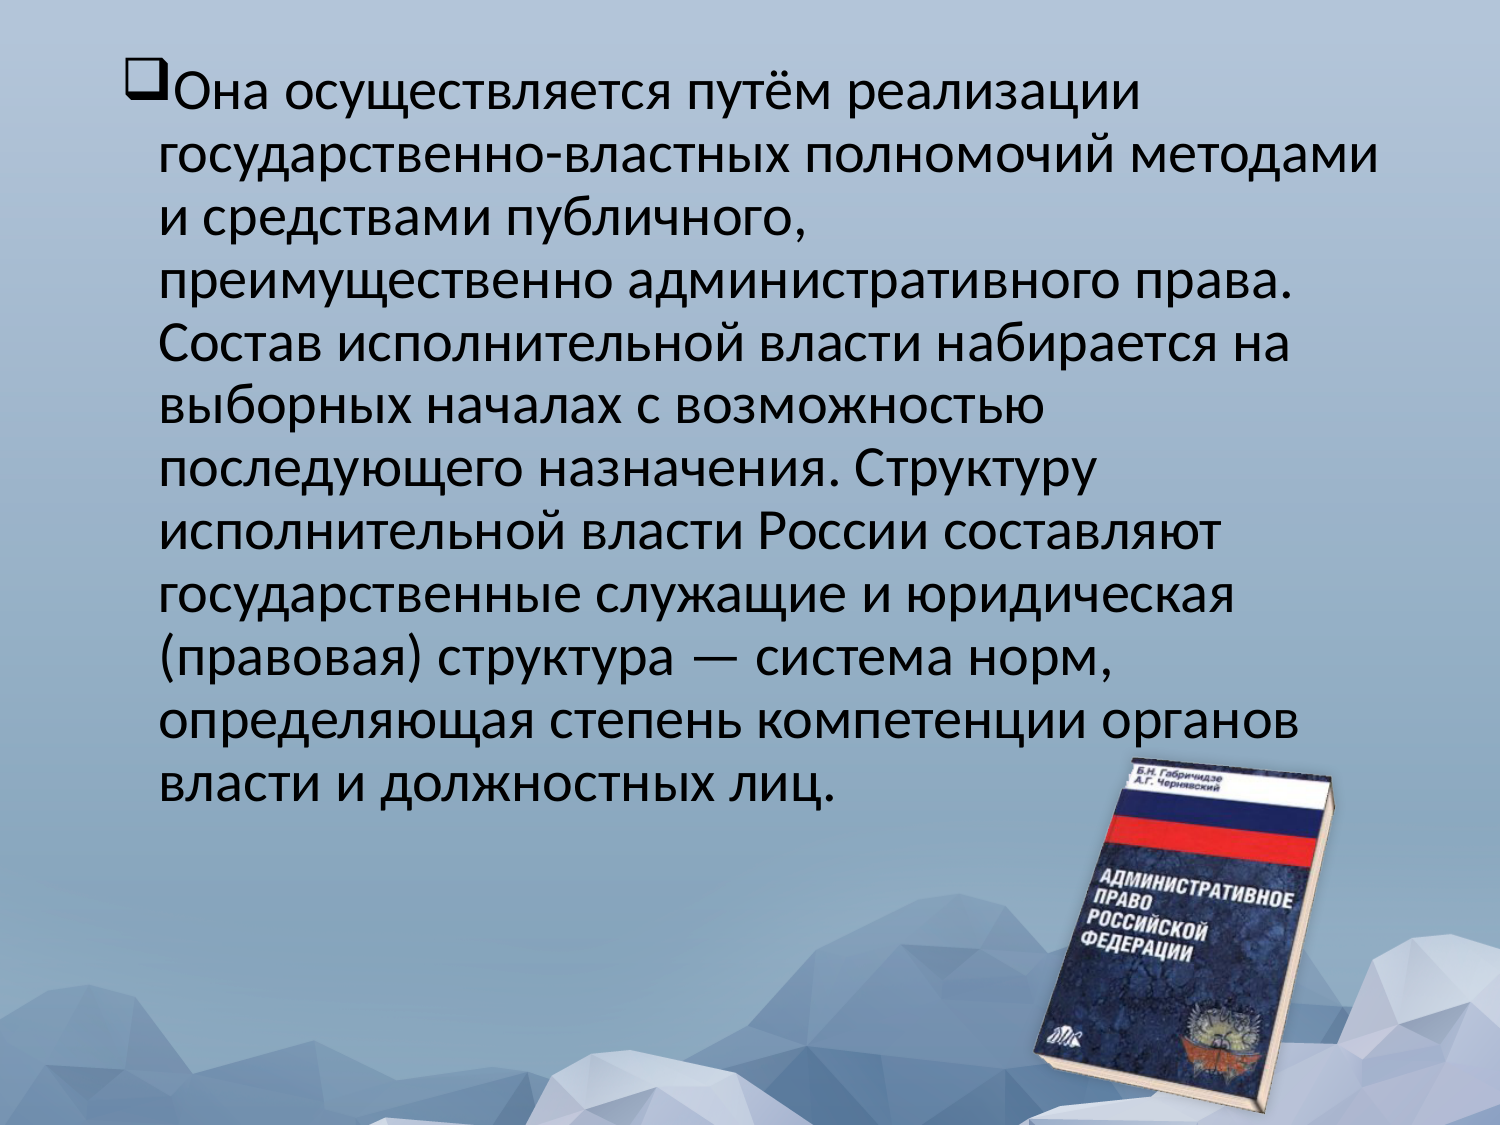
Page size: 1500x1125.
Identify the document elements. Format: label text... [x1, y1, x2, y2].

list Она осуществляется путём реализации государственно-властных полномочий методами и средствами публичного, преимущественно административного права. Состав исполнительной власти набирается на выборных началах с возможностью последующего назначения. Структуру исполнительной власти России составляют государственные служащие и юридическая (правовая) структура — система норм, определяющая степень компетенции органов власти и должностных лиц. [105, 51, 1397, 1014]
picture [0, 0, 1500, 1125]
